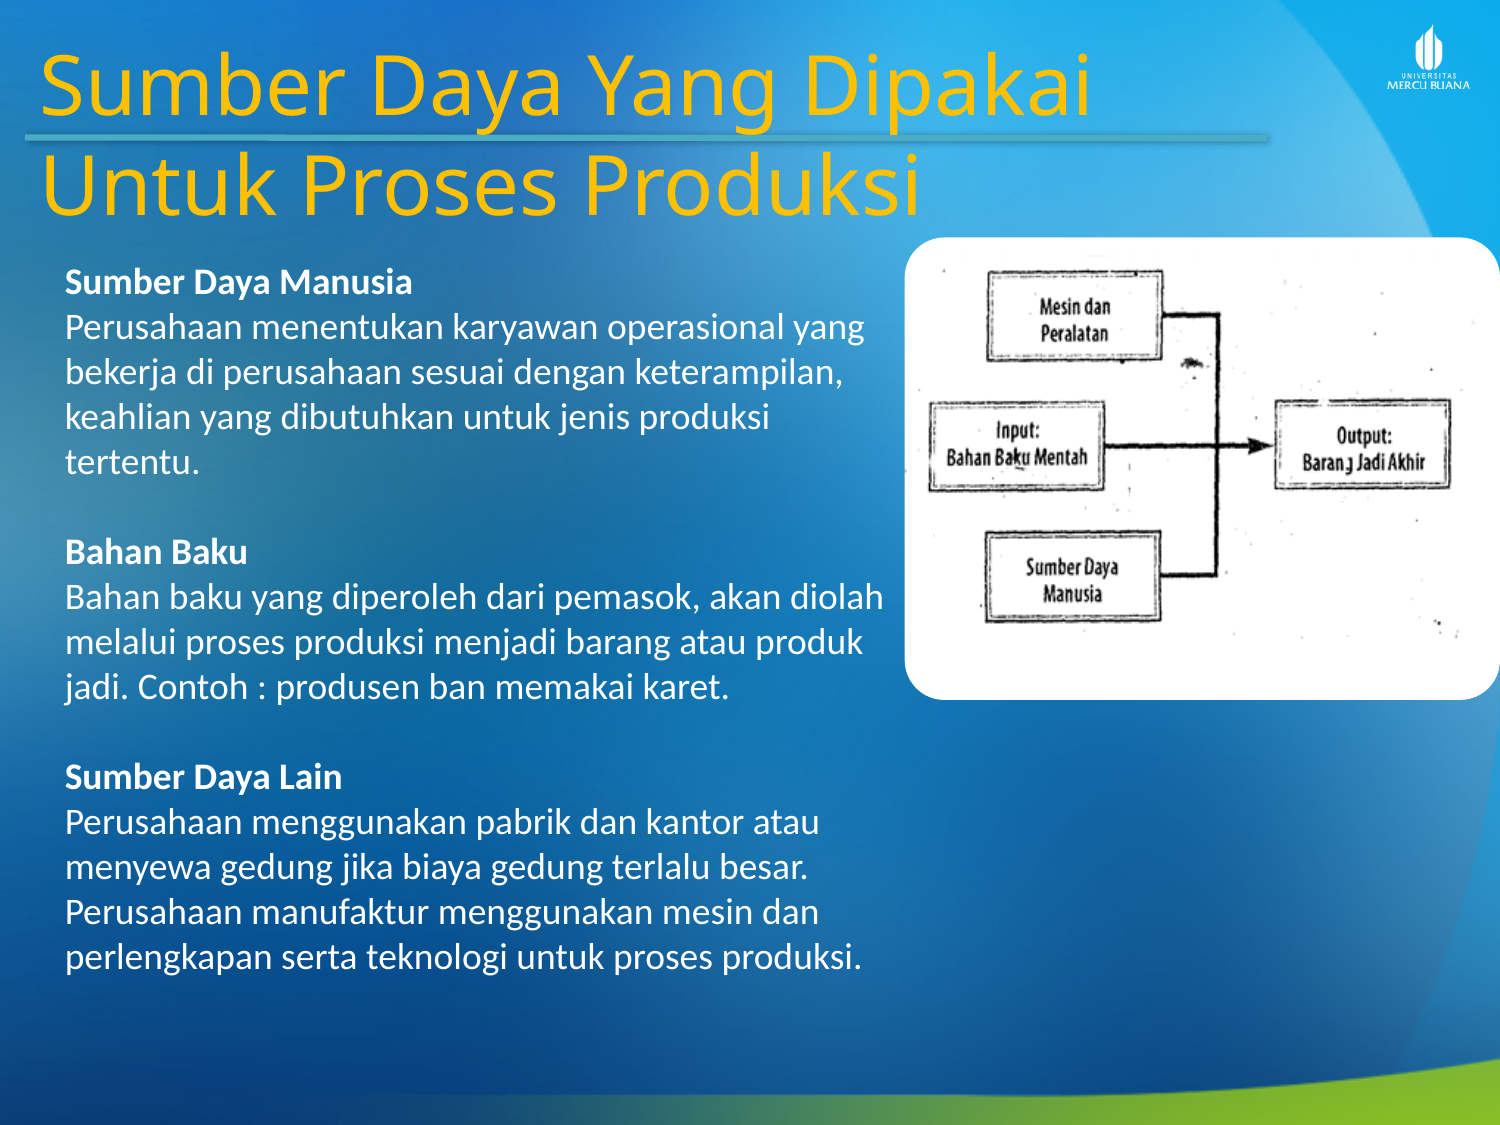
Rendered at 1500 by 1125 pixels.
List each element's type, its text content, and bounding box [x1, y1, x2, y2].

list Sumber Daya Yang Dipakai Untuk Proses Produksi [24, 24, 1213, 150]
text_box Sumber Daya Manusia Perusahaan menentukan karyawan operasional yang bekerja di perusahaan sesuai dengan keterampilan, keahlian yang dibutuhkan untuk jenis produksi tertentu. Bahan Baku Bahan baku yang diperoleh dari pemasok, akan diolah melalui proses produksi menjadi barang atau produk jadi. Contoh : produsen ban memakai karet. Sumber Daya Lain Perusahaan menggunakan pabrik dan kantor atau menyewa gedung jika biaya gedung terlalu besar. Perusahaan manufaktur menggunakan mesin dan perlengkapan serta teknologi untuk proses produksi. [50, 249, 913, 1030]
picture [0, 0, 1500, 1125]
